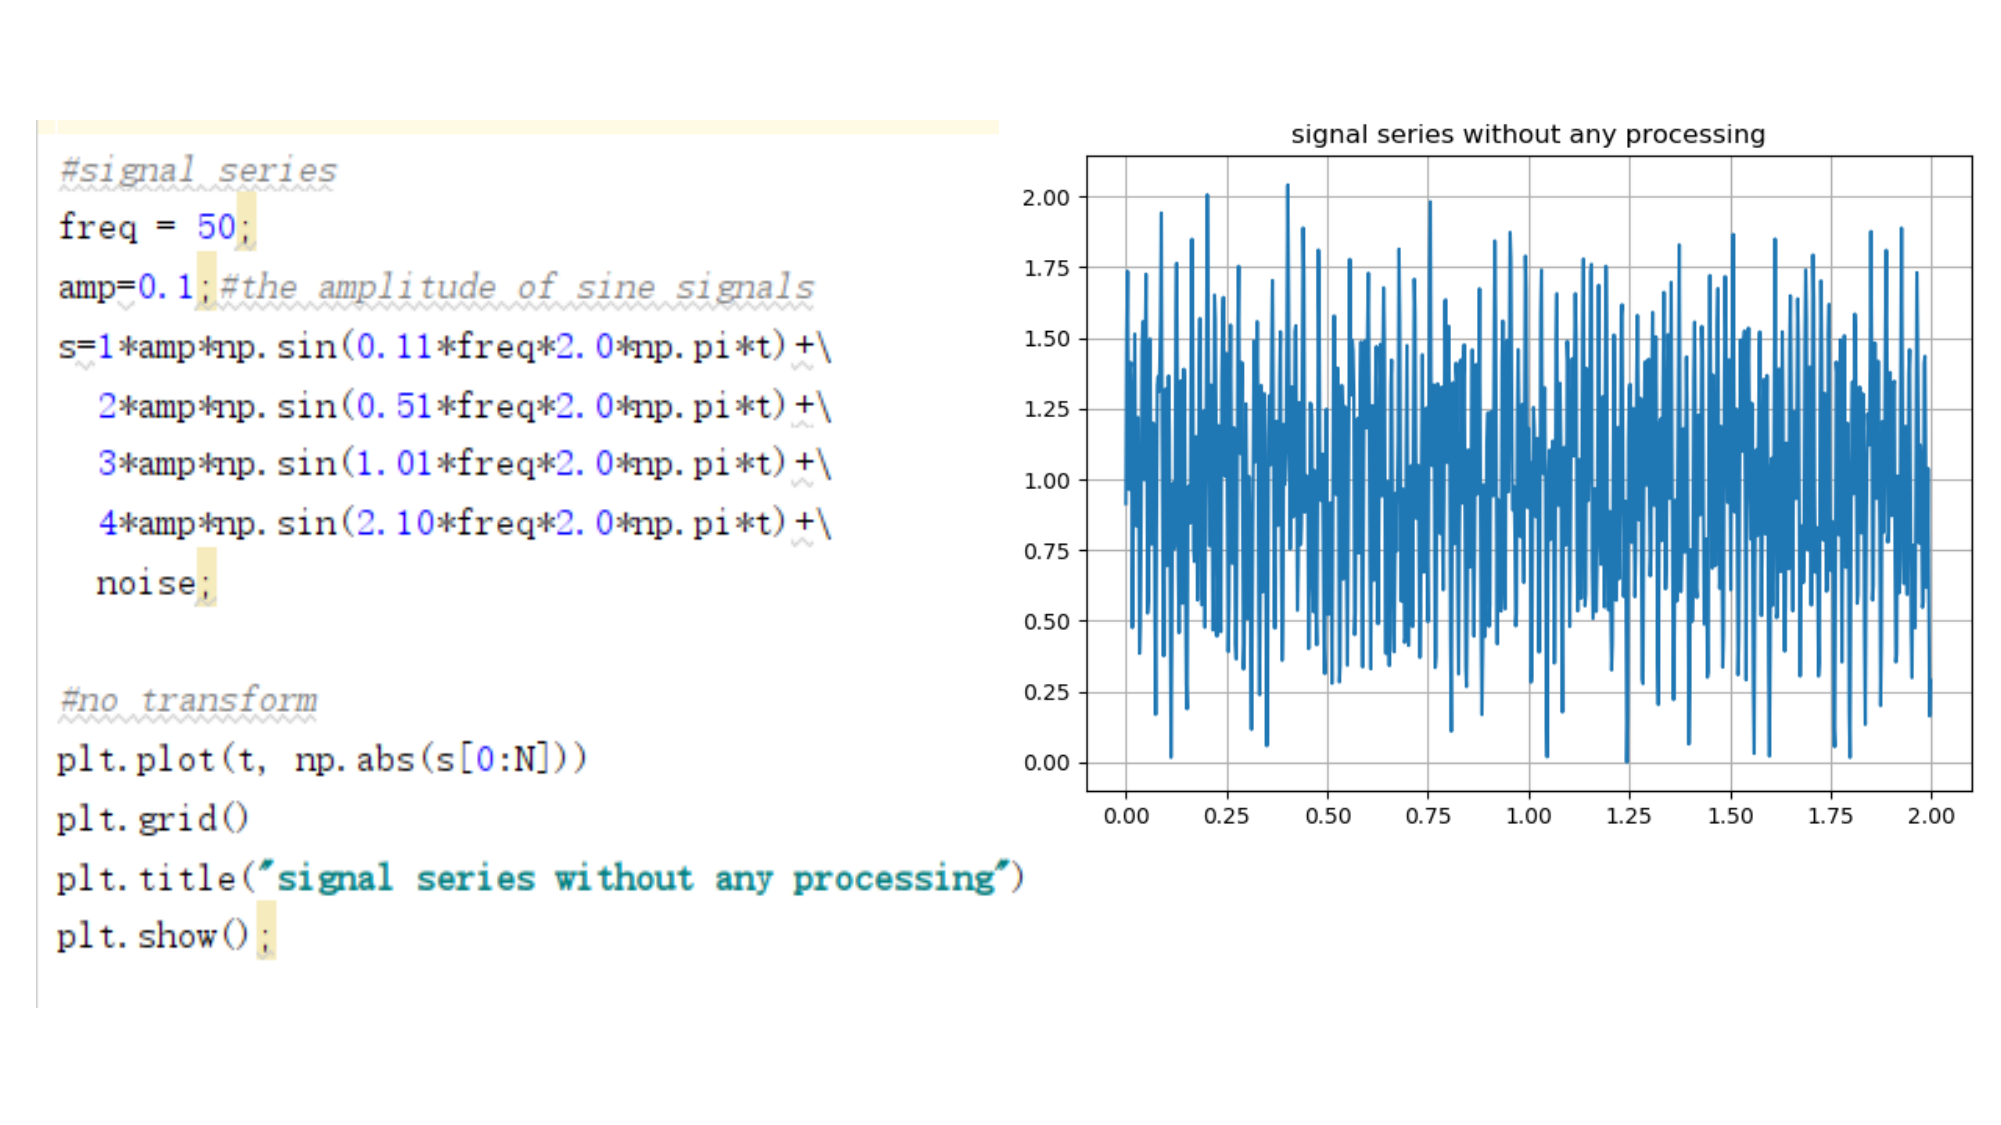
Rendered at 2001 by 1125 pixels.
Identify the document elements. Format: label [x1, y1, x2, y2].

picture [36, 101, 2000, 1008]
